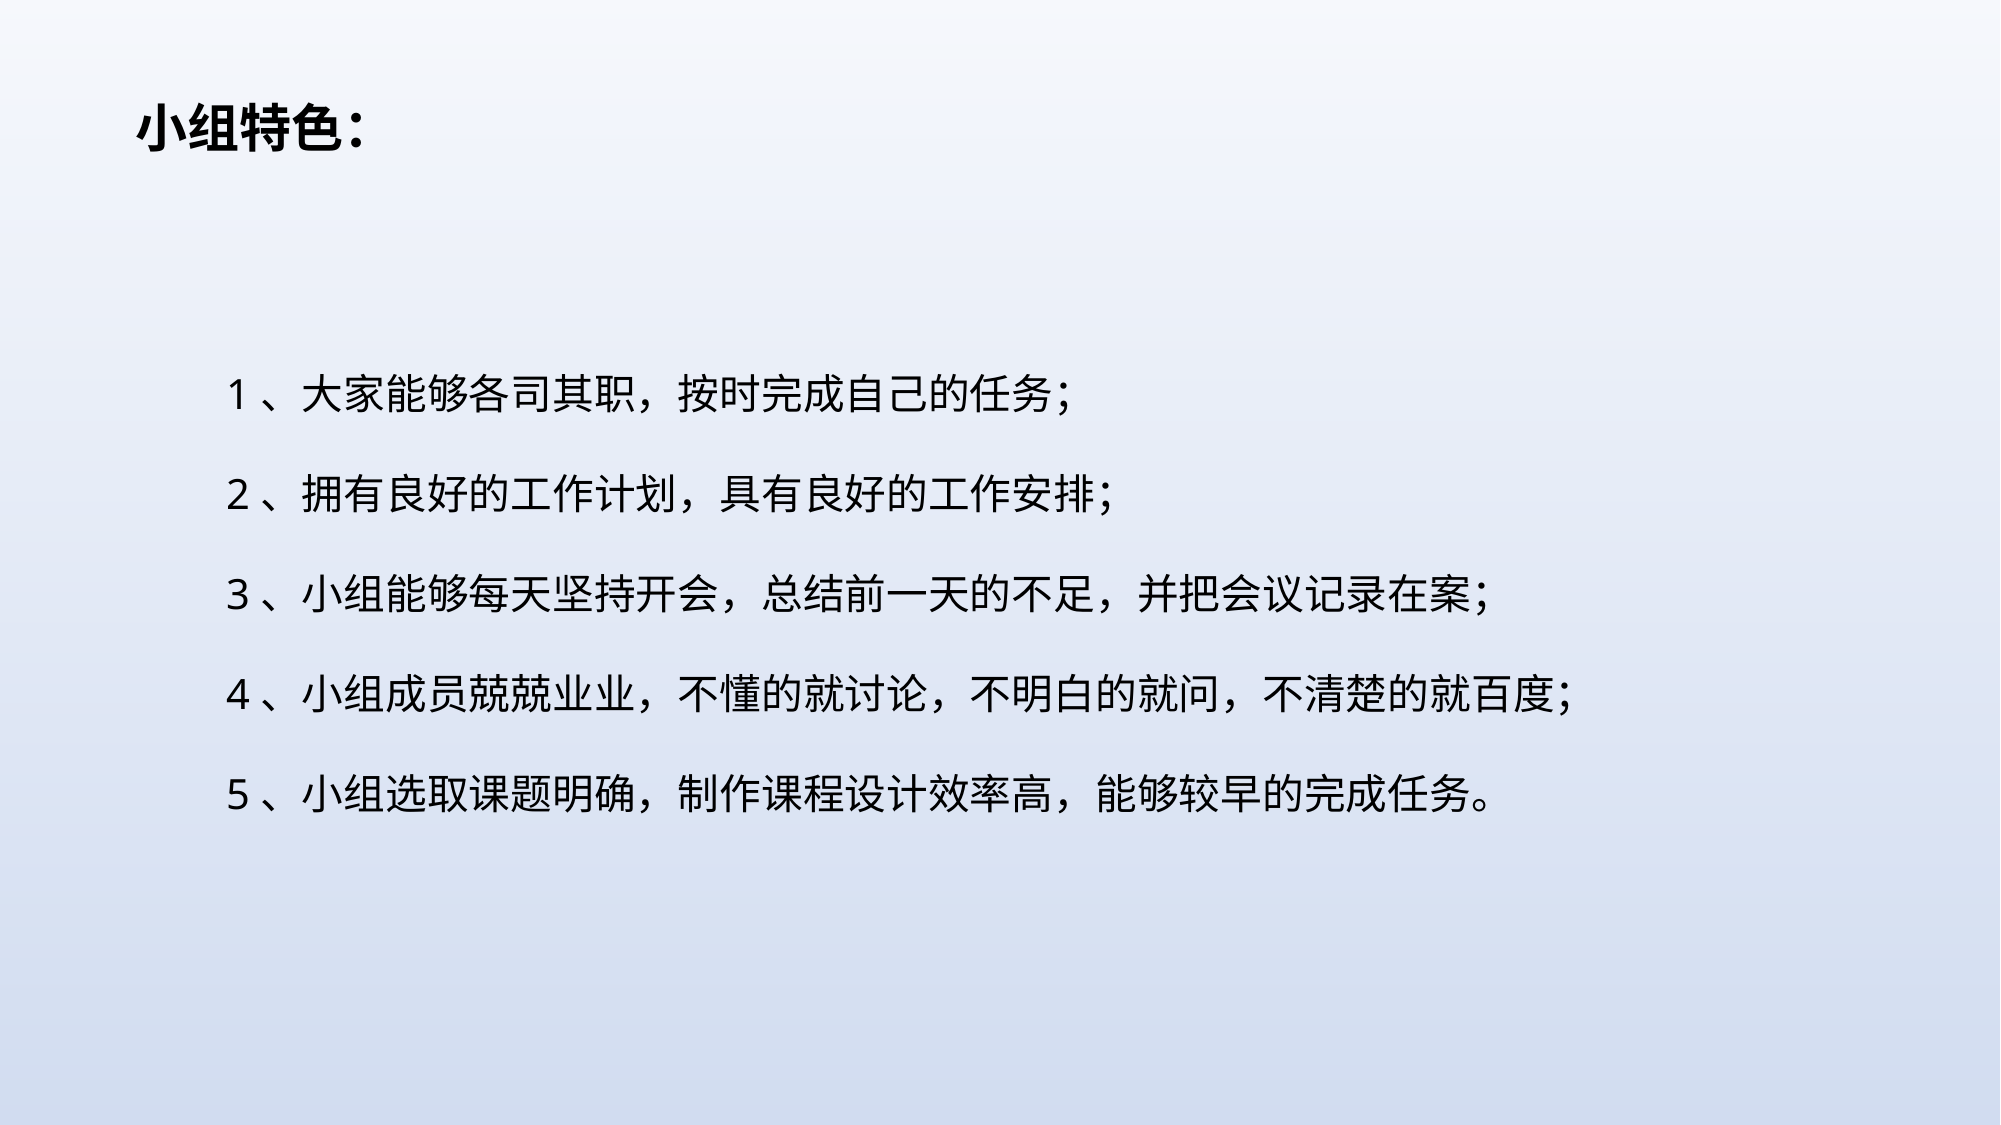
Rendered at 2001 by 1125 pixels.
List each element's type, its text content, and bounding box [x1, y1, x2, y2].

text_box 小组特色： [121, 87, 965, 166]
text_box 1、大家能够各司其职，按时完成自己的任务； 2、拥有良好的工作计划，具有良好的工作安排； 3、小组能够每天坚持开会，总结前一天的不足，并把会议记录在案； 4、小组成员兢兢业业，不懂的就讨论，不明白的就问，不清楚的就百度； 5、小组选取课题明确，制作课程设计效率高，能够较早的完成任务。 [211, 360, 1789, 826]
